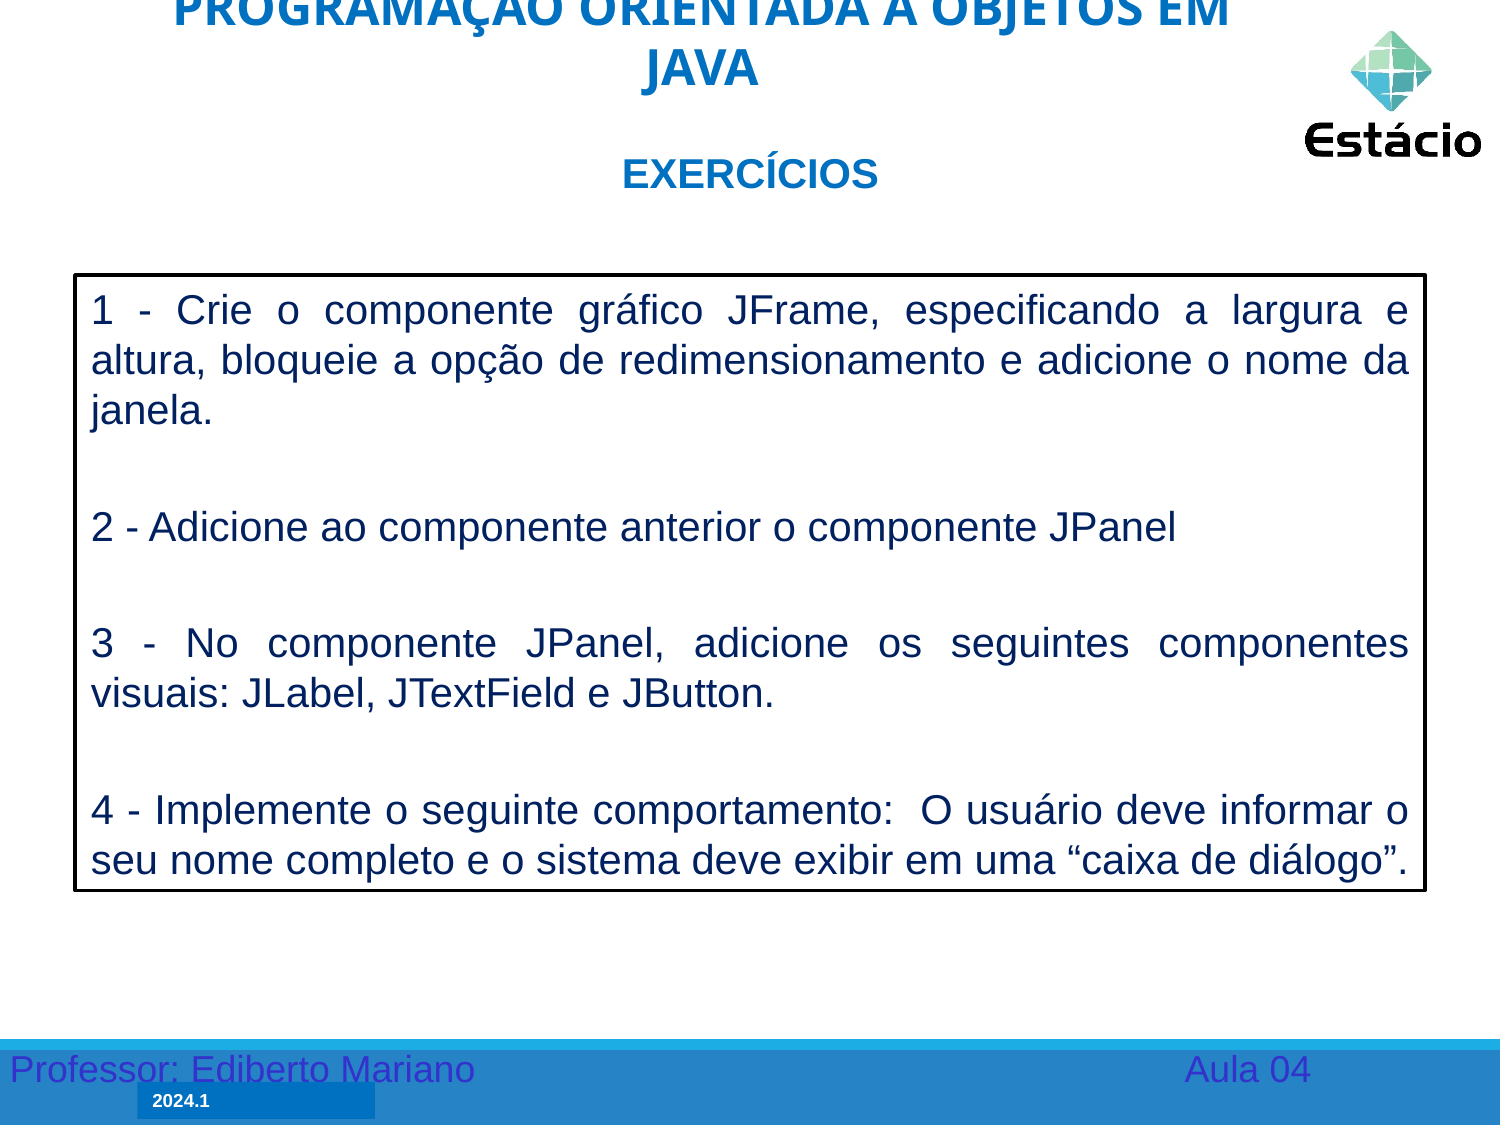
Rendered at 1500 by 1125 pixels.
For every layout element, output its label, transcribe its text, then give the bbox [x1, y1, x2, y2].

text_box EXERCÍCIOS [99, 139, 1400, 275]
text_box 1 - Crie o componente gráfico JFrame, especificando a largura e altura, bloqueie a opção de redimensionamento e adicione o nome da janela. 2 - Adicione ao componente anterior o componente JPanel 3 - No componente JPanel, adicione os seguintes componentes visuais: JLabel, JTextField e JButton. 4 - Implemente o seguinte comportamento: O usuário deve informar o seu nome completo e o sistema deve exibir em uma “caixa de diálogo”. [75, 275, 1425, 891]
text_box PROGRAMAÇÃO ORIENTADA A OBJETOS EM JAVA [155, 24, 1250, 104]
picture [1305, 29, 1481, 157]
